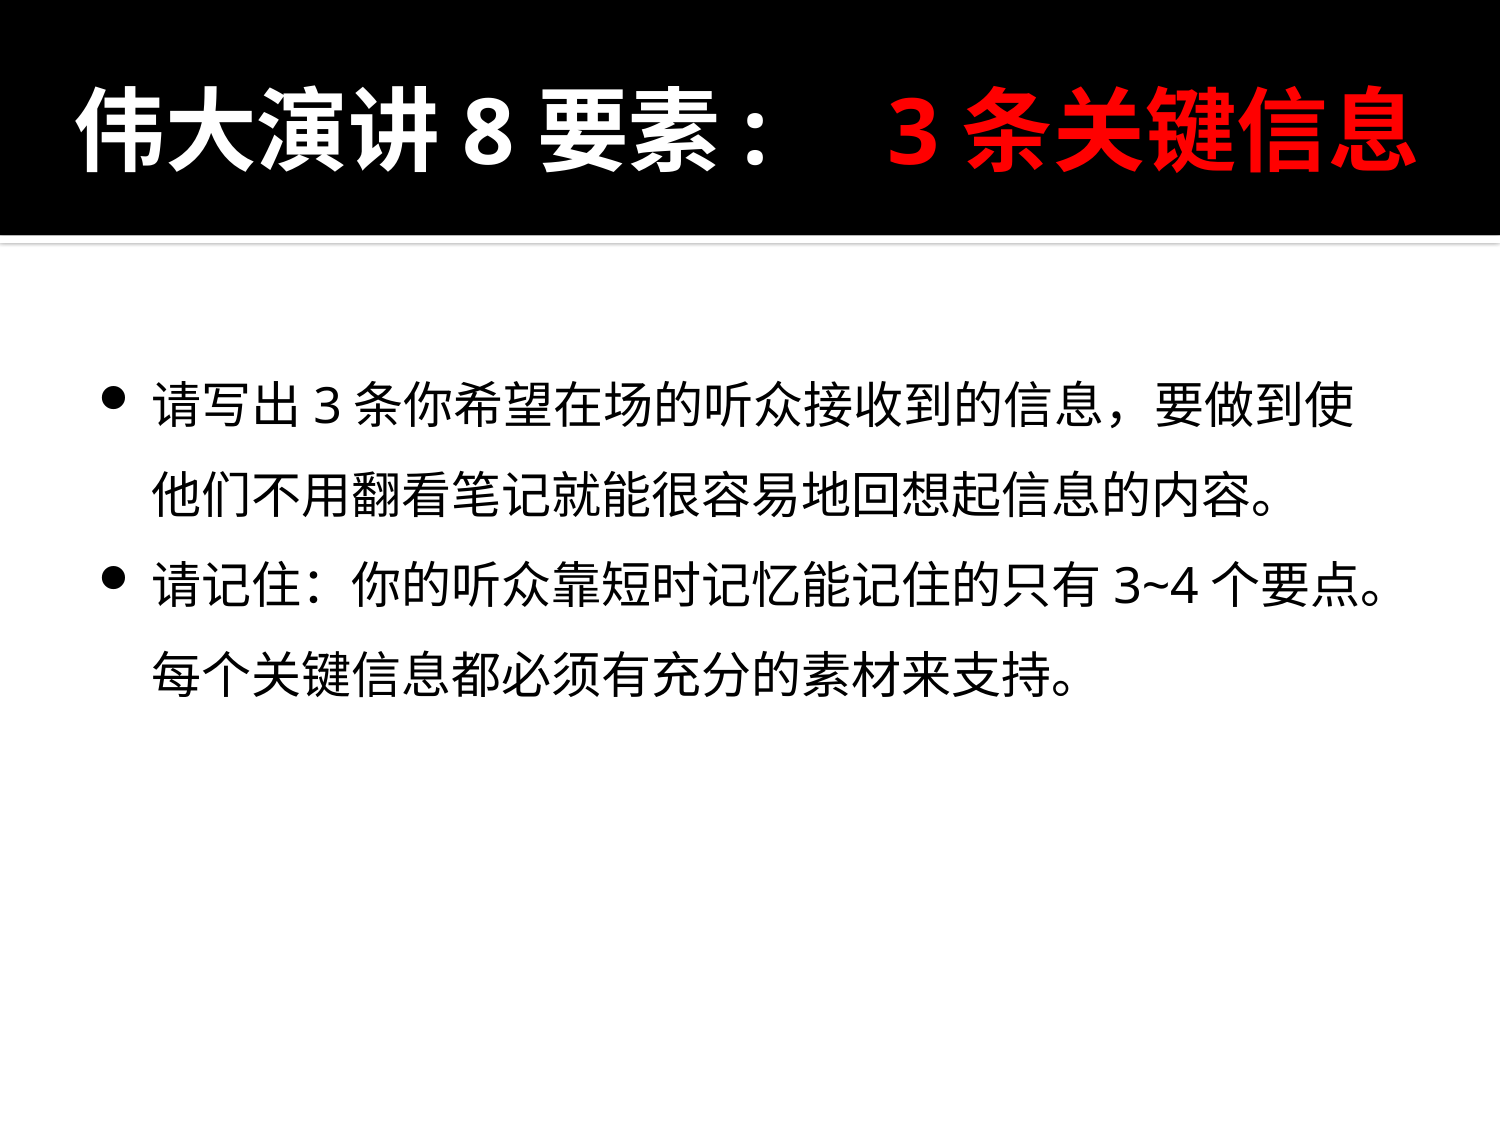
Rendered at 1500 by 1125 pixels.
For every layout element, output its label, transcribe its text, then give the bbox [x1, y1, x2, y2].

title 伟大演讲8要素: 3条关键信息 [58, 25, 1465, 231]
list 请写出3条你希望在场的听众接收到的信息，要做到使他们不用翻看笔记就能很容易地回想起信息的内容。 请记住：你的听众靠短时记忆能记住的只有3~4个要点。每个关键信息都必须有充分的素材来支持。 [70, 328, 1407, 1055]
